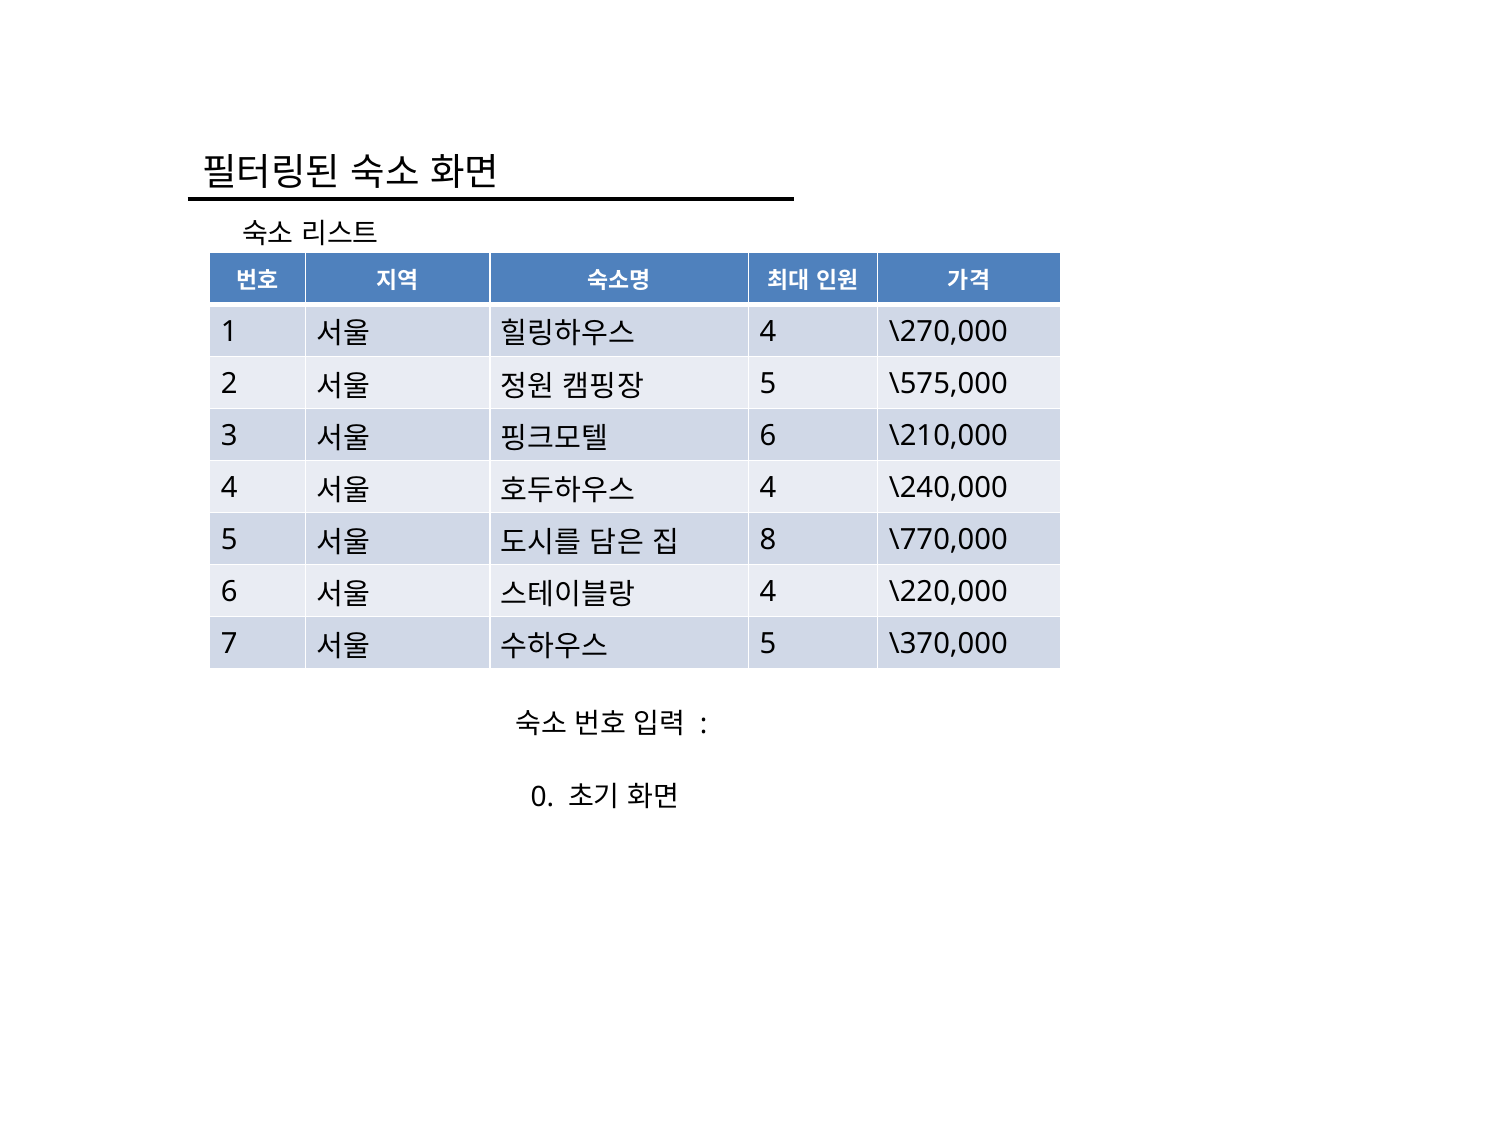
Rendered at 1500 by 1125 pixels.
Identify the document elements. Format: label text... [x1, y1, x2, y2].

table_cell \575,000 [878, 357, 1060, 408]
table_cell 4 [210, 461, 305, 512]
table_cell 정원 캠핑장 [491, 357, 748, 408]
table_cell 5 [210, 513, 305, 564]
table_cell 1 [210, 307, 305, 356]
table_cell 7 [210, 617, 305, 668]
table_header 가격 [878, 253, 1060, 302]
table_header 번호 [210, 253, 305, 302]
table_header 숙소명 [491, 253, 748, 302]
table_cell \220,000 [878, 565, 1060, 616]
table_cell \240,000 [878, 461, 1060, 512]
table_cell 수하우스 [491, 617, 748, 668]
table_cell 6 [749, 409, 877, 460]
table_cell \370,000 [878, 617, 1060, 668]
table_cell 서울 [306, 617, 489, 668]
table_cell 서울 [306, 357, 489, 408]
table_cell 서울 [306, 461, 489, 512]
table_cell 핑크모텔 [491, 409, 748, 460]
table_header 지역 [306, 253, 489, 302]
table_cell 4 [749, 307, 877, 356]
table_cell \270,000 [878, 307, 1060, 356]
table_cell 서울 [306, 513, 489, 564]
text_box 0. 초기 화면 [515, 770, 835, 820]
table_cell 스테이블랑 [491, 565, 748, 616]
text_box 숙소 리스트 [227, 208, 547, 252]
table_cell 힐링하우스 [491, 307, 748, 356]
text_box 필터링된 숙소 화면 [187, 140, 1016, 201]
table_cell 서울 [306, 409, 489, 460]
table_cell 5 [749, 617, 877, 668]
table_cell 5 [749, 357, 877, 408]
text_box 숙소 번호 입력 : [500, 698, 820, 747]
table_header 최대 인원 [749, 253, 877, 302]
table_cell 4 [749, 461, 877, 512]
table_cell 4 [749, 565, 877, 616]
table_cell 호두하우스 [491, 461, 748, 512]
table_cell 8 [749, 513, 877, 564]
table_cell \210,000 [878, 409, 1060, 460]
table_cell 서울 [306, 565, 489, 616]
table_cell 도시를 담은 집 [491, 513, 748, 564]
table_cell \770,000 [878, 513, 1060, 564]
table_cell 3 [210, 409, 305, 460]
table_cell 2 [210, 357, 305, 408]
table_cell 서울 [306, 307, 489, 356]
table_cell 6 [210, 565, 305, 616]
